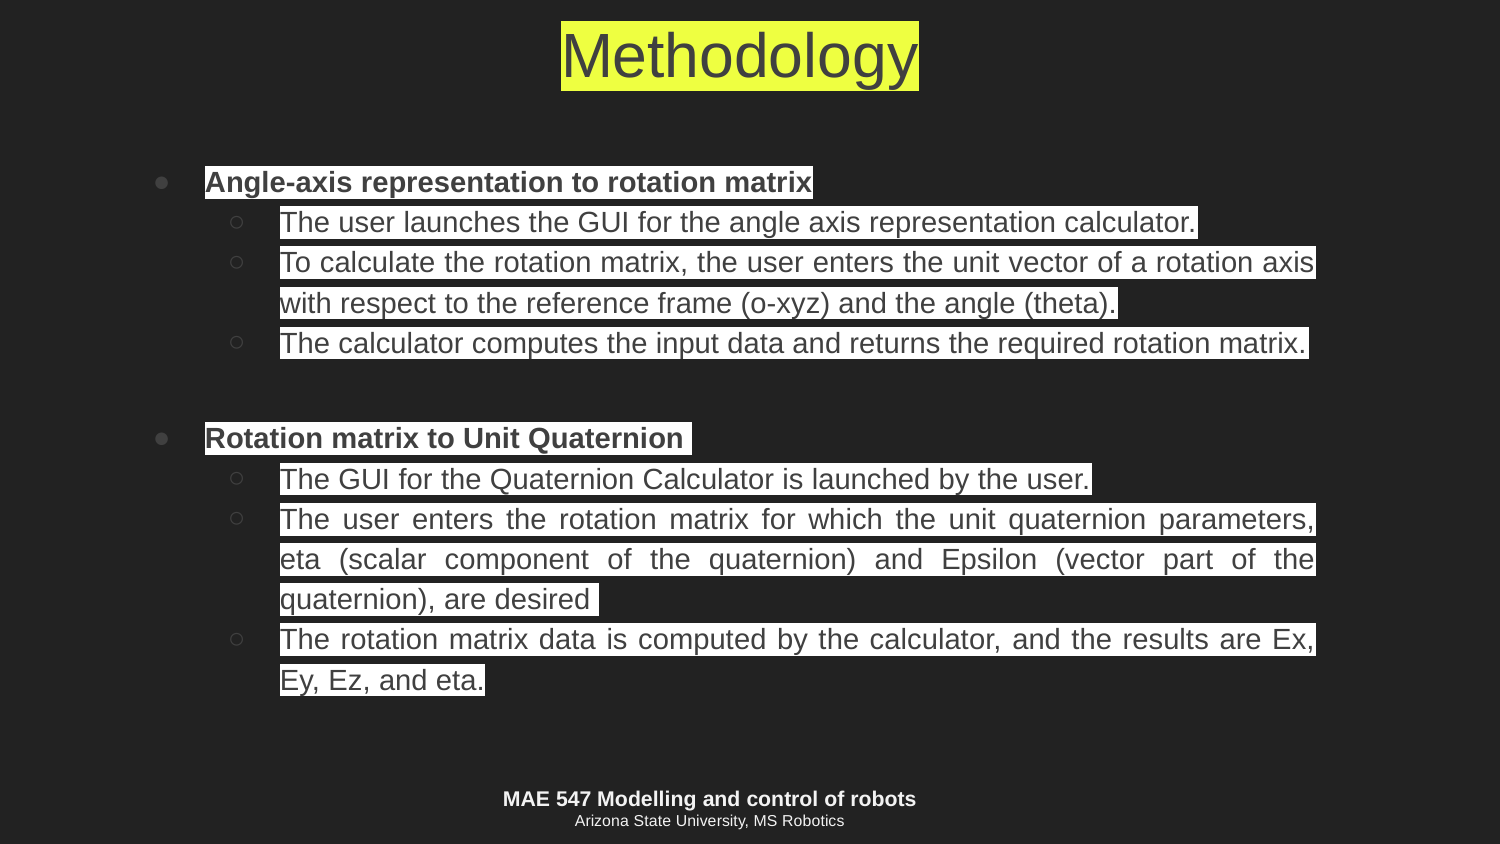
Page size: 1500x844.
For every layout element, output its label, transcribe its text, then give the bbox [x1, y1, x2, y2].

text_box MAE 547 Modelling and control of robots Arizona State University, MS Robotics [319, 770, 1100, 844]
list Angle-axis representation to rotation matrix The user launches the GUI for the angle axis representation calculator. To calculate the rotation matrix, the user enters the unit vector of a rotation axis with respect to the reference frame (o-xyz) and the angle (theta). The calculator computes the input data and returns the required rotation matrix. Rotation matrix to Unit Quaternion The GUI for the Quaternion Calculator is launched by the user. The user enters the rotation matrix for which the unit quaternion parameters, eta (scalar component of the quaternion) and Epsilon (vector part of the quaternion), are desired The rotation matrix data is computed by the calculator, and the results are Ex, Ey, Ez, and eta. [115, 143, 1332, 752]
title Methodology [41, 0, 1439, 95]
